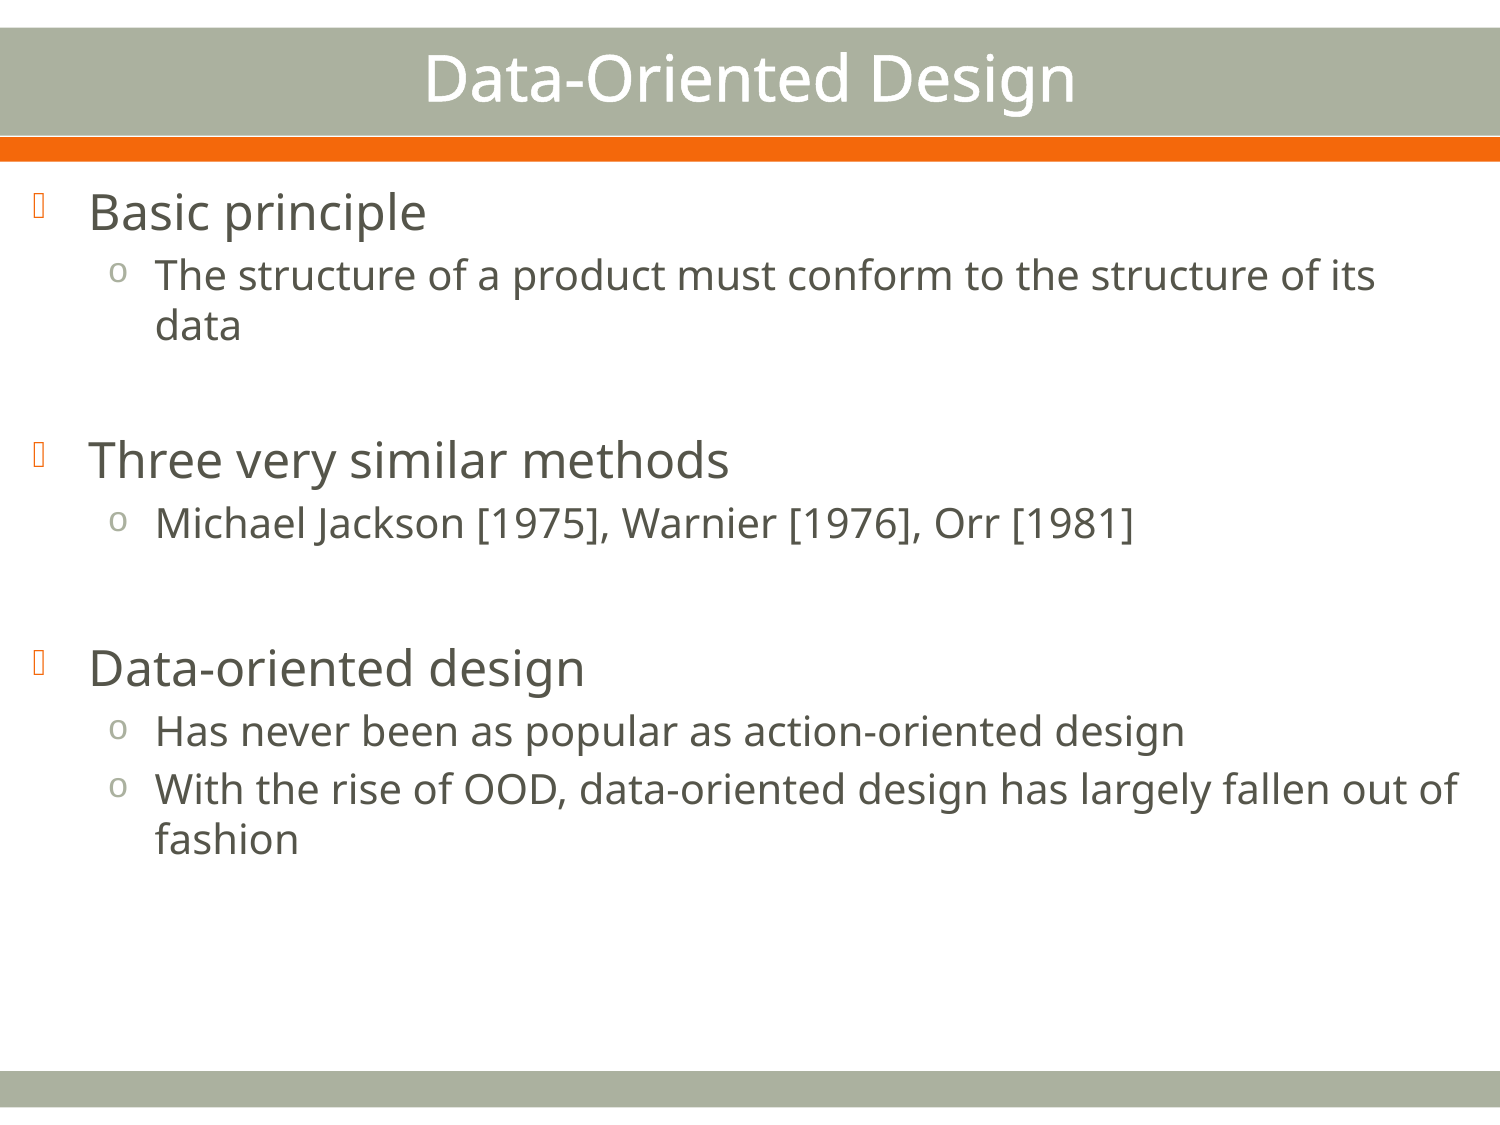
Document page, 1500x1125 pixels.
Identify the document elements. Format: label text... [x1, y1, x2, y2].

list Basic principle The structure of a product must conform to the structure of its data Three very similar methods Michael Jackson [1975], Warnier [1976], Orr [1981] Data-oriented design Has never been as popular as action-oriented design With the rise of OOD, data-oriented design has largely fallen out of fashion [17, 172, 1483, 1059]
title Data-Oriented Design [0, 29, 1500, 123]
